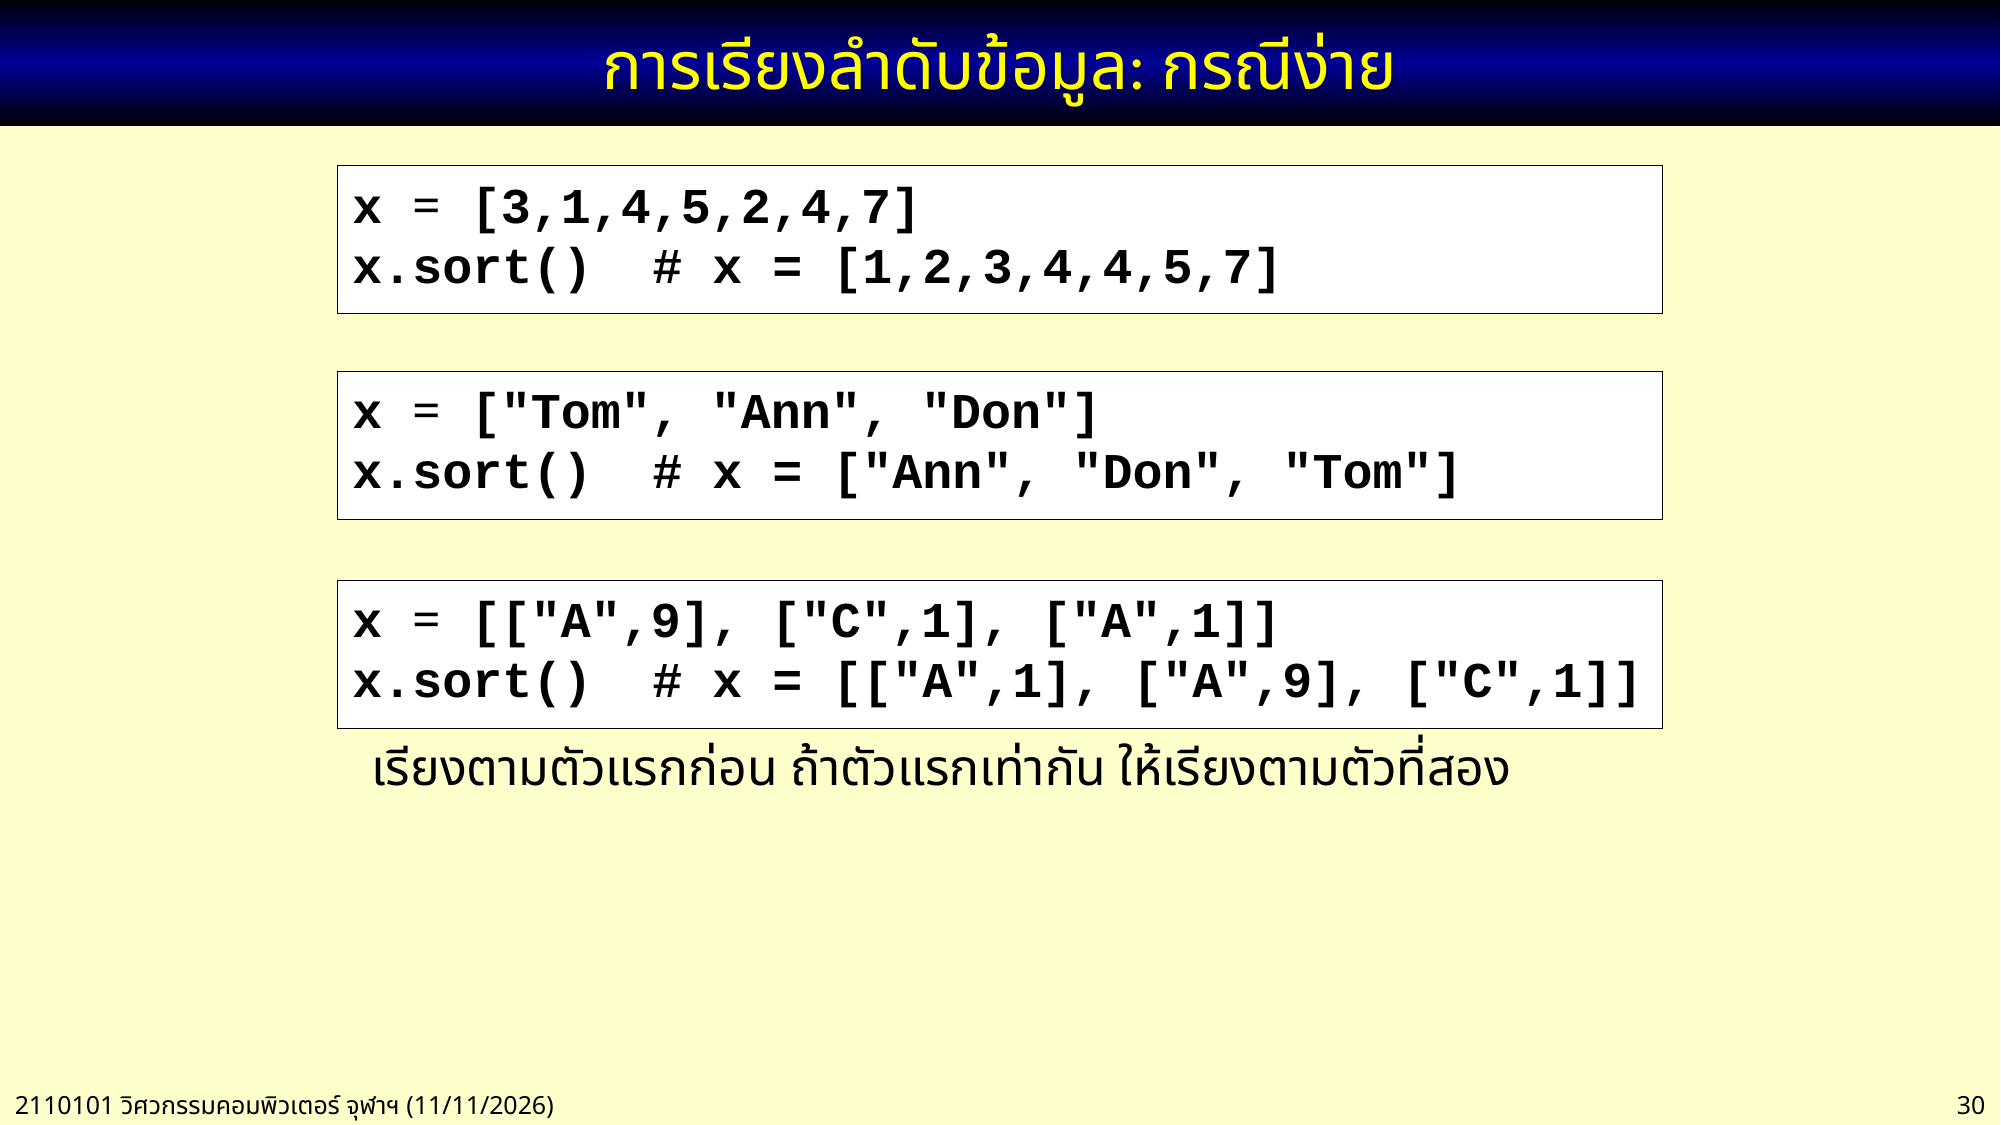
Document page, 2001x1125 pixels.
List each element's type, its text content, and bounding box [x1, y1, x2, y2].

text_box x = [["A",9], ["C",1], ["A",1]] x.sort() # x = [["A",1], ["A",9], ["C",1]] [337, 580, 1663, 729]
text_box x = [3,1,4,5,2,4,7] x.sort() # x = [1,2,3,4,4,5,7] [337, 165, 1663, 314]
text_box x = ["Tom", "Ann", "Don"] x.sort() # x = ["Ann", "Don", "Tom"] [337, 371, 1663, 520]
text_box เรียงตามตัวแรกก่อน ถ้าตัวแรกเท่ากัน ให้เรียงตามตัวที่สอง [356, 728, 1527, 803]
title การเรียงลำดับข้อมูล: กรณีง่าย [0, 0, 2000, 126]
